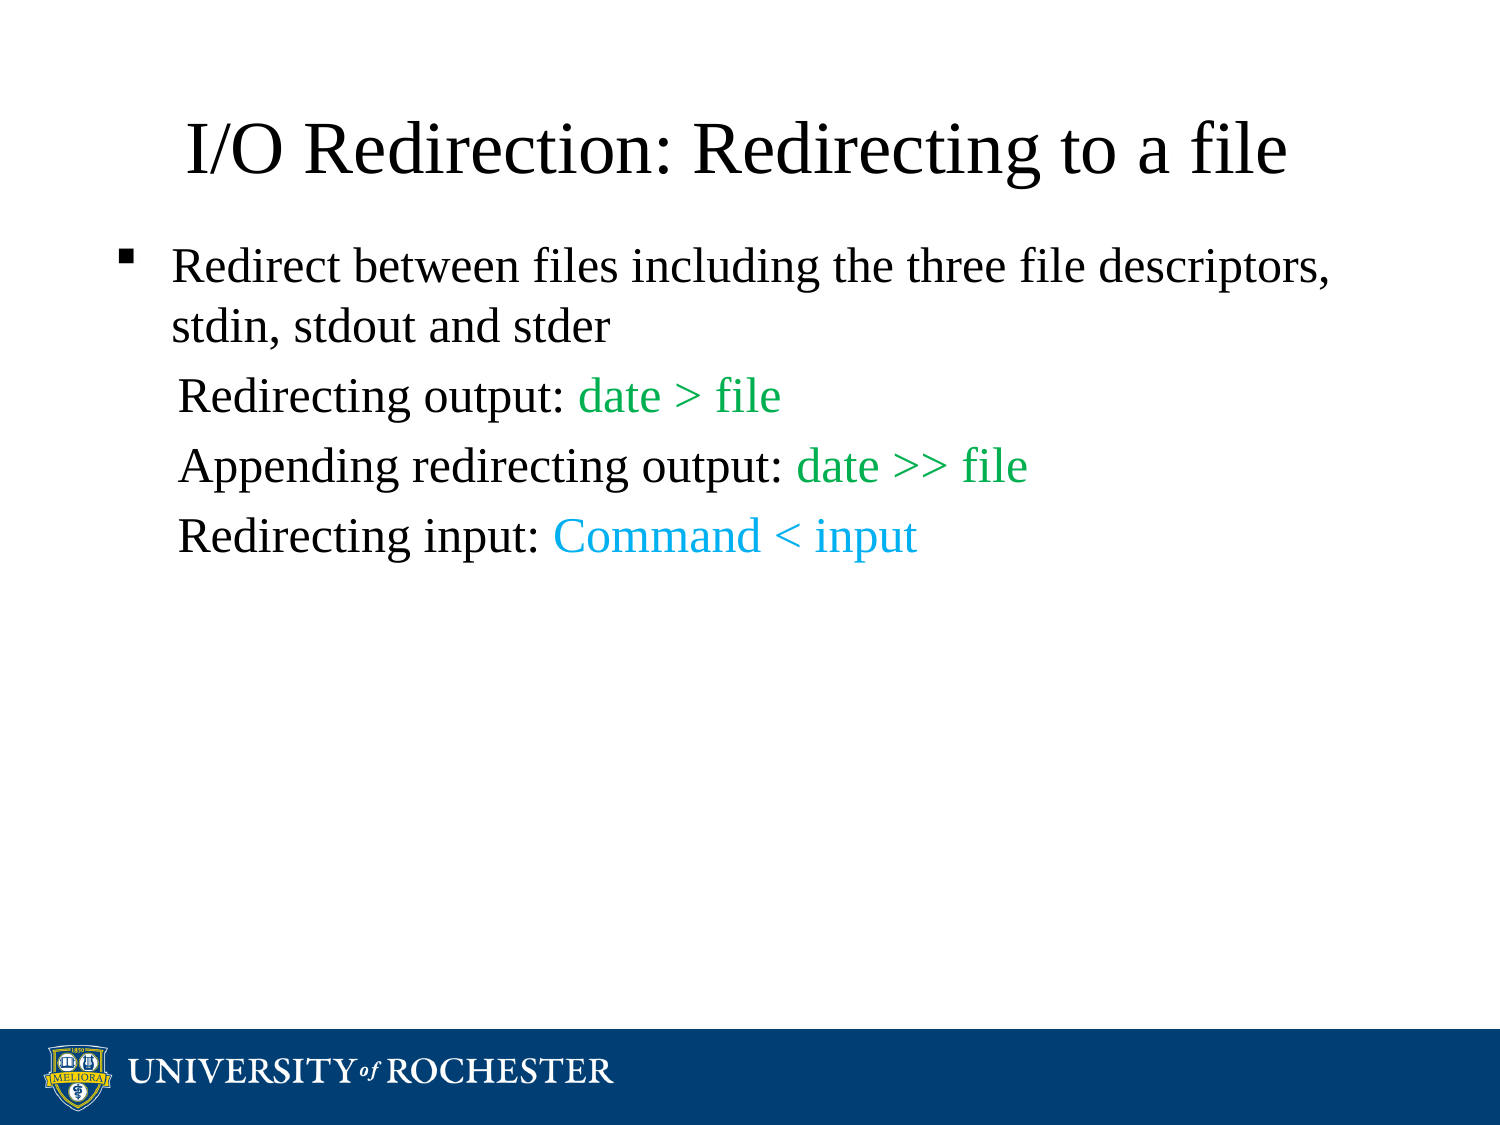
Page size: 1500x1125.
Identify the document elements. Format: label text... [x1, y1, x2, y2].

picture [0, 1029, 1500, 1125]
title I/O Redirection: Redirecting to a file [112, 99, 1363, 188]
list Redirect between files including the three file descriptors, stdin, stdout and stder Redirecting output: date > file Appending redirecting output: date >> file Redirecting input: Command < input [99, 224, 1376, 901]
